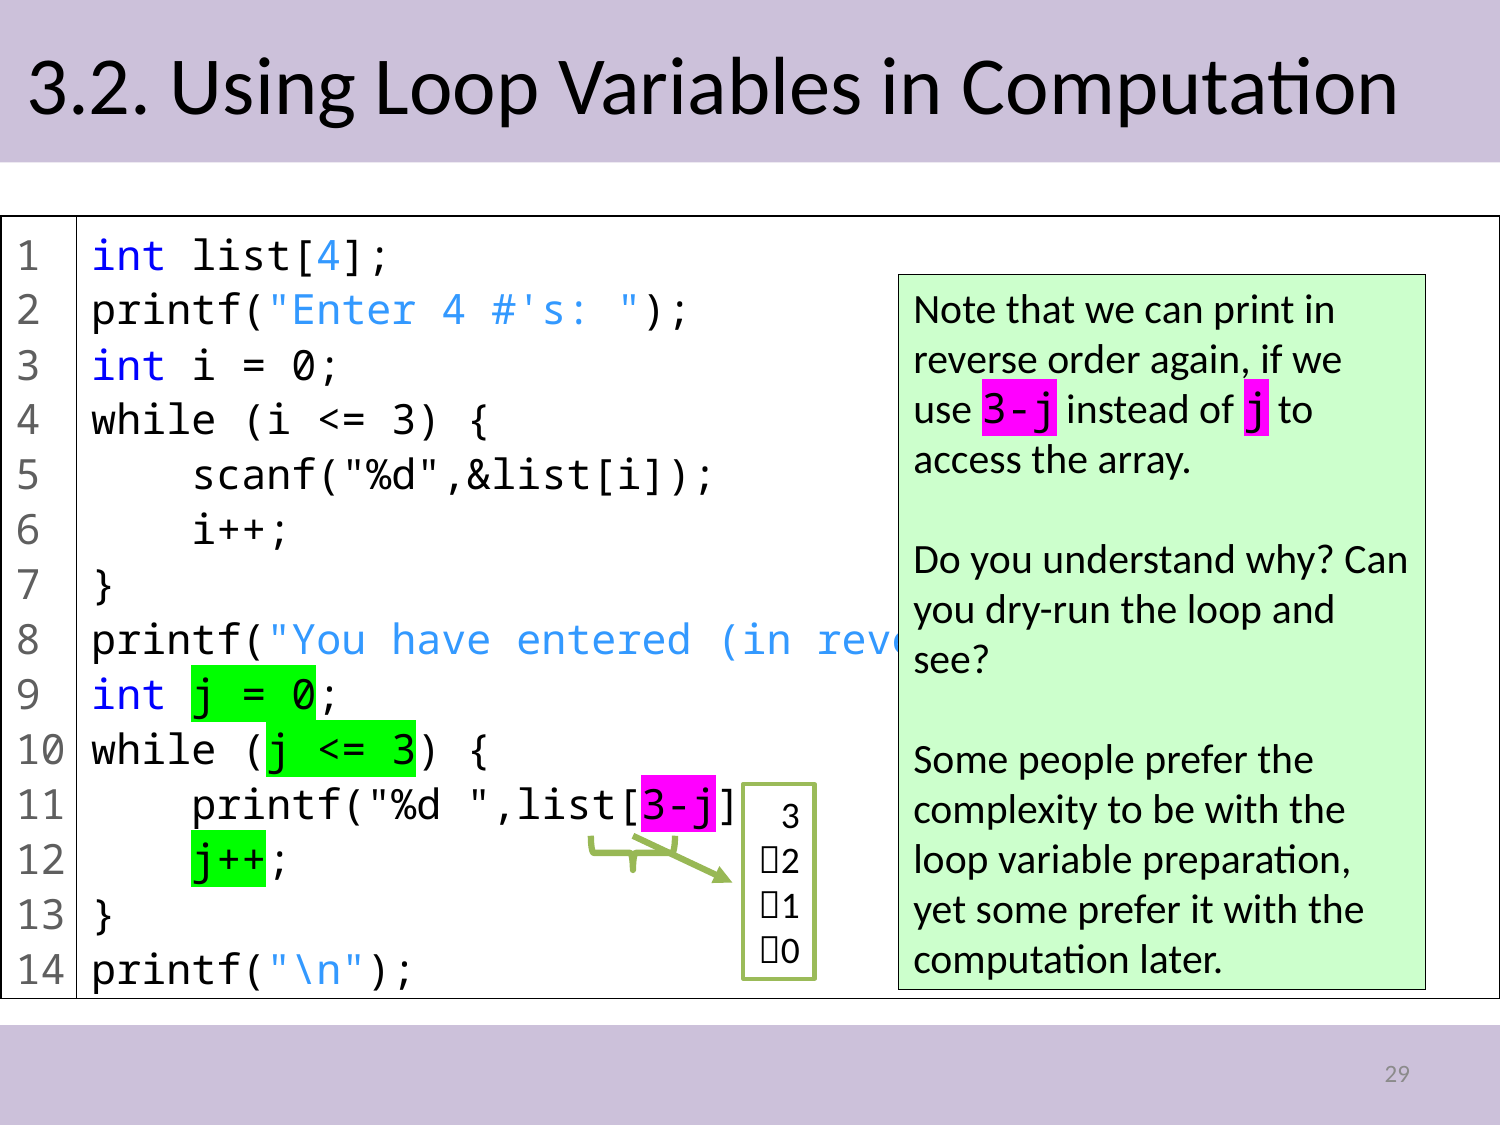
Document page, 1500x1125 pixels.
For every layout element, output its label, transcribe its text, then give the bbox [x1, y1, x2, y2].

text_box 1 2 3 4 5 6 7 8 9 10 11 12 13 14 [0, 215, 77, 999]
title 3.2. Using Loop Variables in Computation [11, 12, 1477, 150]
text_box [632, 869, 733, 883]
text_box Note that we can print in reverse order again, if we use 3-j instead of j to access the array. Do you understand why? Can you dry-run the loop and see? Some people prefer the complexity to be with the loop variable preparation, yet some prefer it with the computation later. [898, 274, 1426, 990]
text_box [590, 835, 676, 869]
text_box 3 2 1 0 [741, 782, 817, 981]
slide_number 29 [1074, 1042, 1425, 1103]
text_box int list[4]; printf("Enter 4 #'s: "); int i = 0; while (i <= 3) { scanf("%d",&list[i]); i++; } printf("You have entered (in reverse):"); int j = 0; while (j <= 3) { printf("%d ",list[3-j]); j++; } printf("\n"); [77, 215, 1500, 999]
